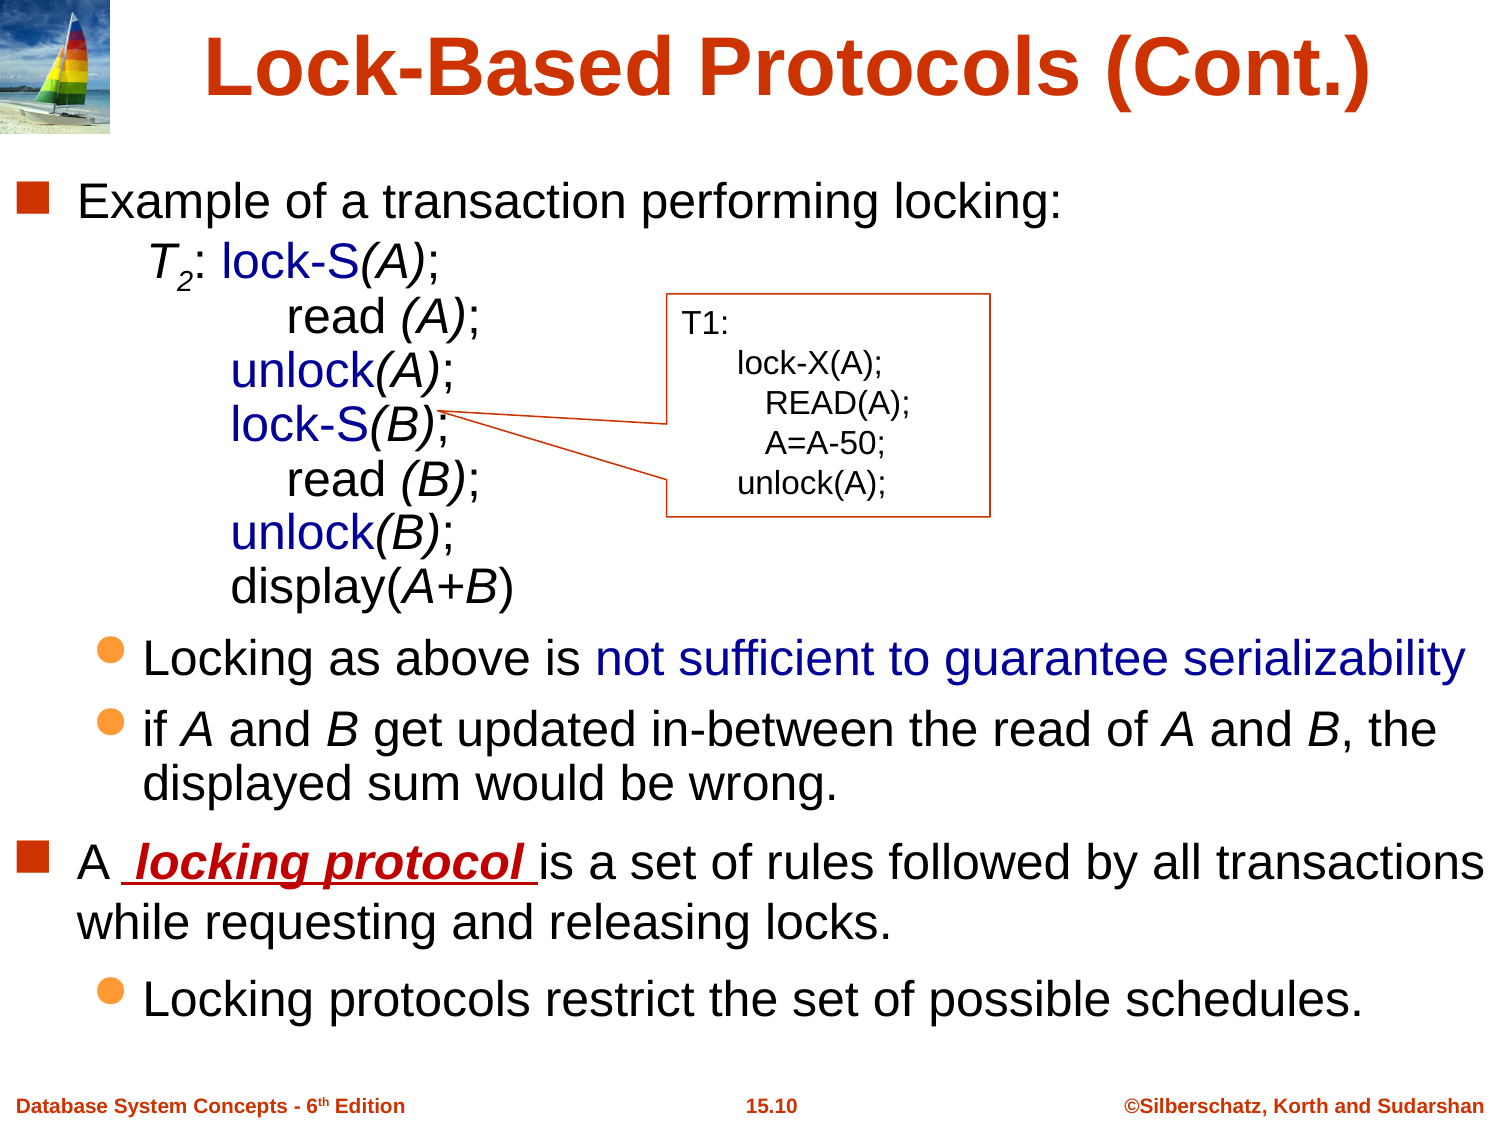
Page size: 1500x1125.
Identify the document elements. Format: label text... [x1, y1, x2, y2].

title Lock-Based Protocols (Cont.) [125, 18, 1452, 120]
list Example of a transaction performing locking: T2: lock-S(A); read (A); unlock(A); lock-S(B); read (B); unlock(B); display(A+B) Locking as above is not sufficient to guarantee serializability if A and B get updated in-between the read of A and B, the displayed sum would be wrong. A locking protocol is a set of rules followed by all transactions while requesting and releasing locks. Locking protocols restrict the set of possible schedules. [5, 167, 1500, 1073]
text_box T1: lock-X(A); READ(A); A=A-50; unlock(A); [437, 293, 991, 517]
picture [0, 0, 110, 134]
